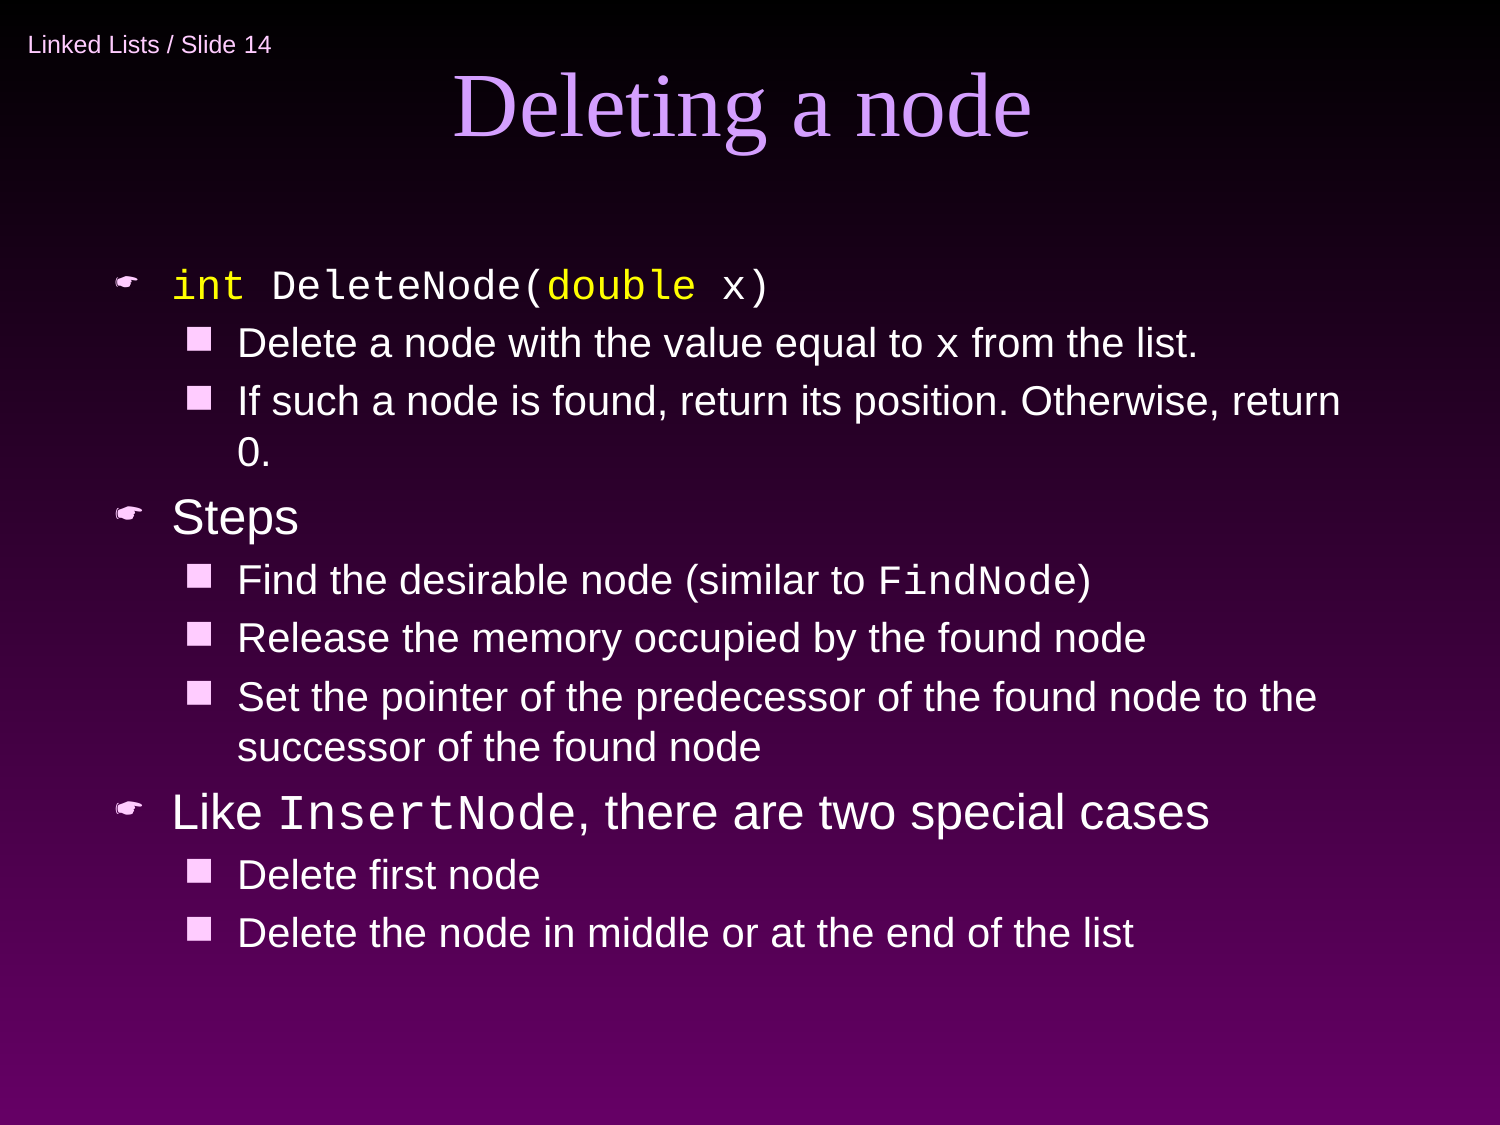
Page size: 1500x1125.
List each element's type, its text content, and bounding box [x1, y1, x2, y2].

title Deleting a node [99, 37, 1388, 163]
list int DeleteNode(double x) Delete a node with the value equal to x from the list. If such a node is found, return its position. Otherwise, return 0. Steps Find the desirable node (similar to FindNode) Release the memory occupied by the found node Set the pointer of the predecessor of the found node to the successor of the found node Like InsertNode, there are two special cases Delete first node Delete the node in middle or at the end of the list [99, 249, 1388, 1000]
